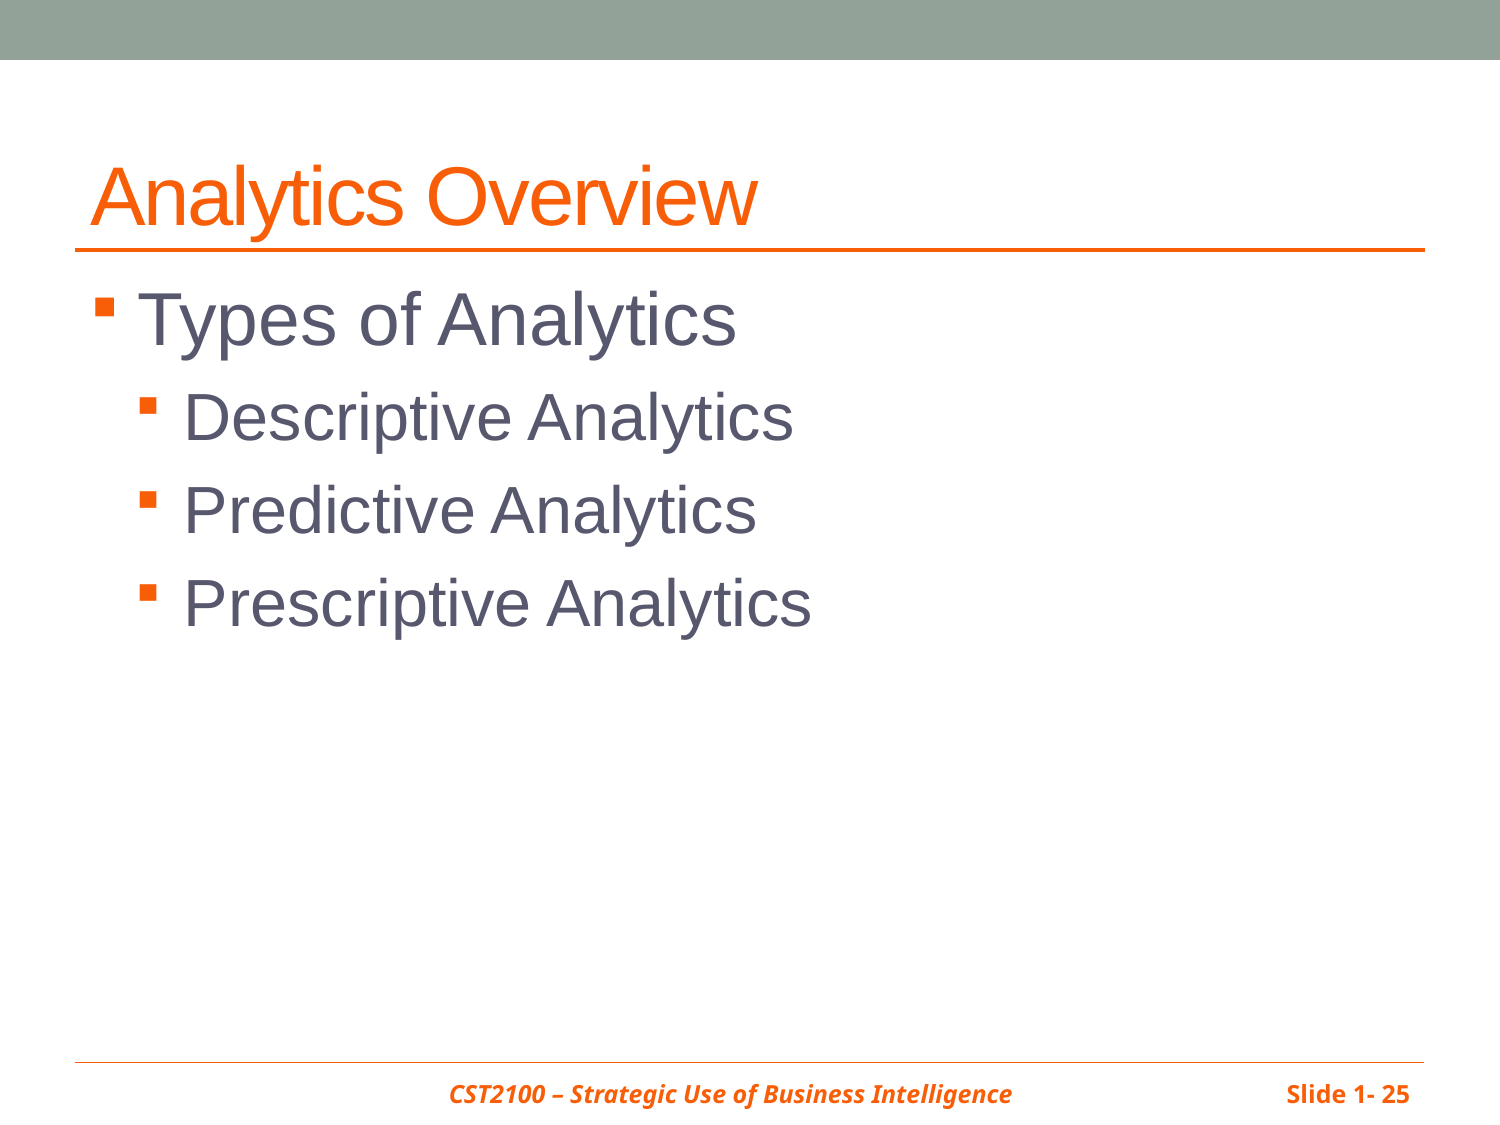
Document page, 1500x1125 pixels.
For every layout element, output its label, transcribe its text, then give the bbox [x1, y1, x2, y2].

title Analytics Overview [75, 60, 1425, 250]
list Types of Analytics Descriptive Analytics Predictive Analytics Prescriptive Analytics [75, 262, 1425, 1063]
